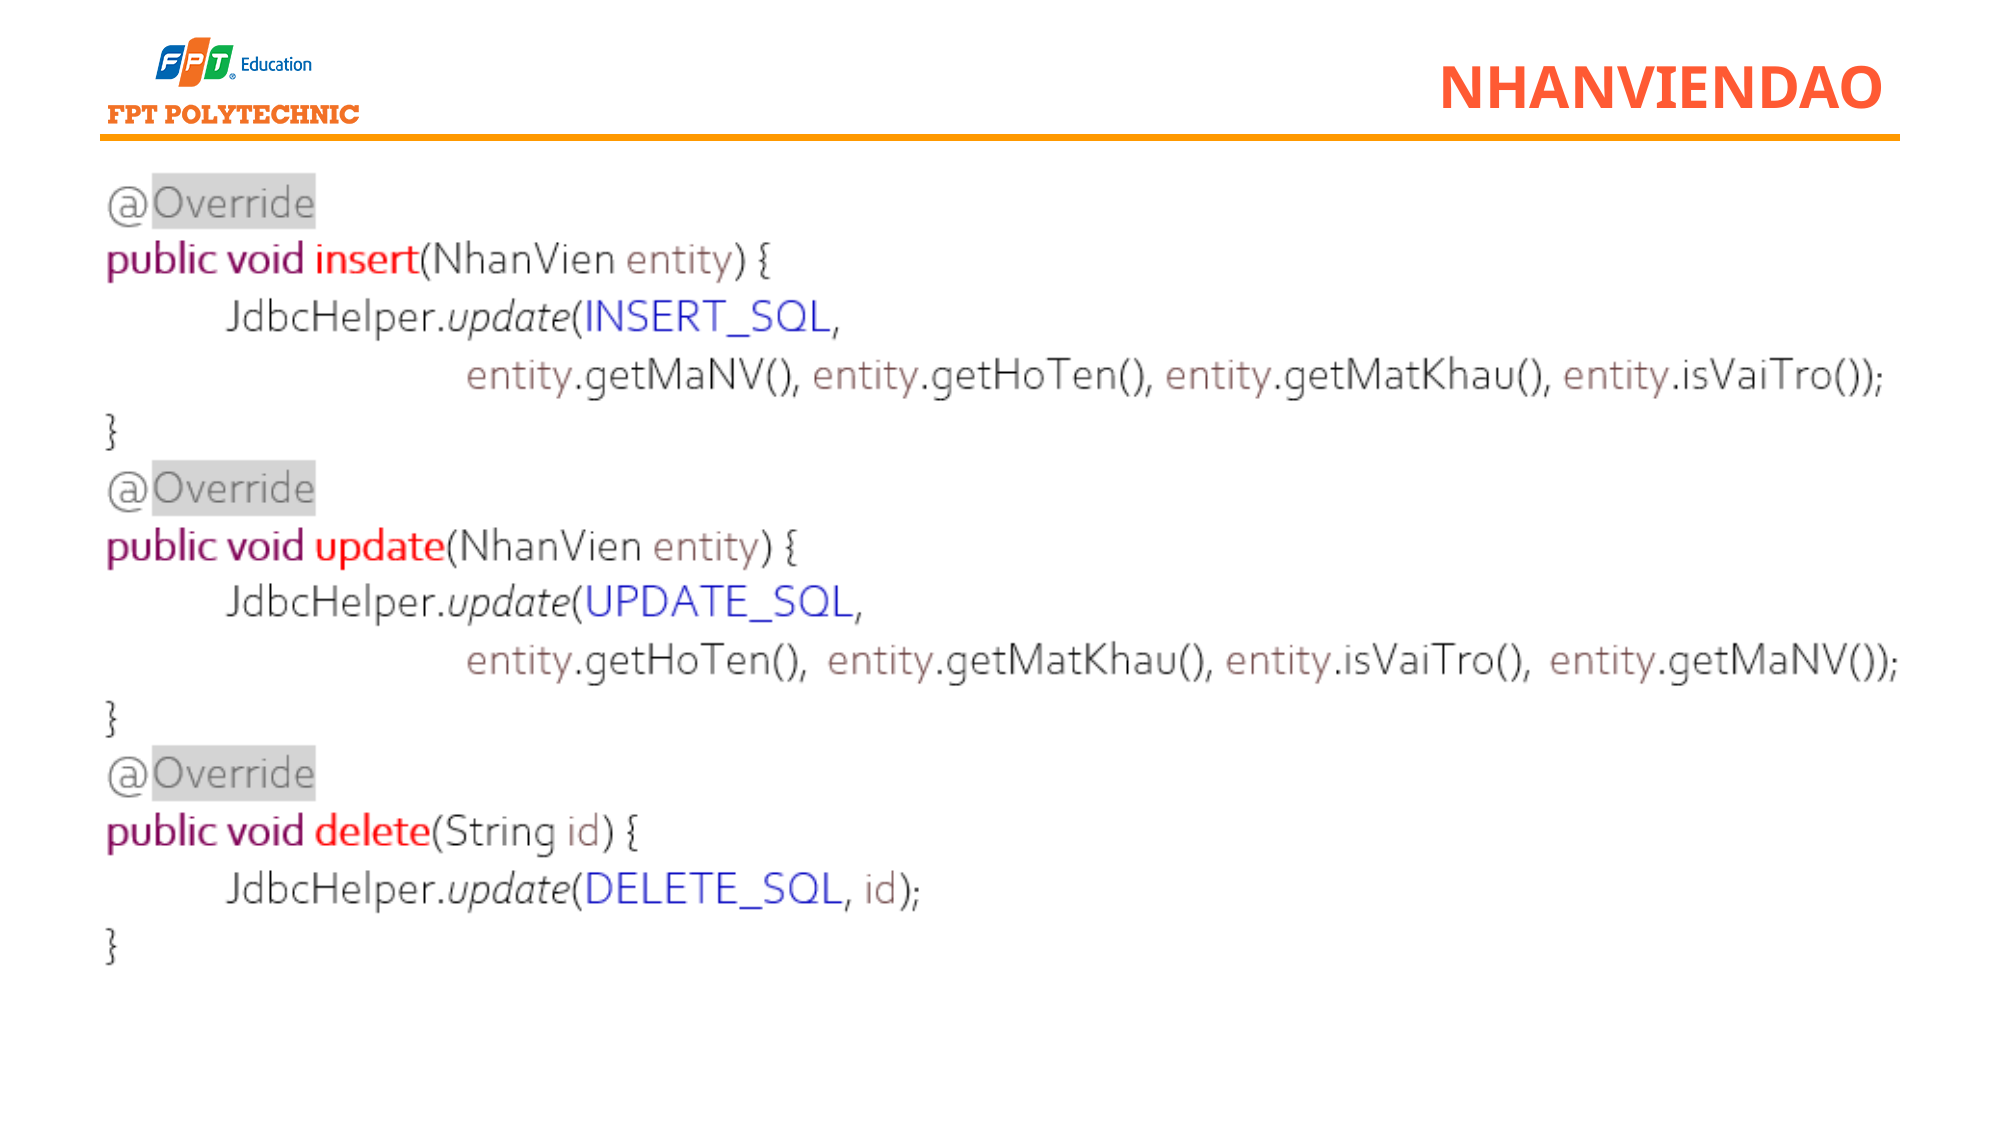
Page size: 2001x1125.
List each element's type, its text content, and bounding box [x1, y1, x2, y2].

picture [87, 162, 1908, 976]
title NhanVienDAO [366, 45, 1900, 125]
picture [99, 25, 367, 134]
picture [99, 135, 367, 143]
